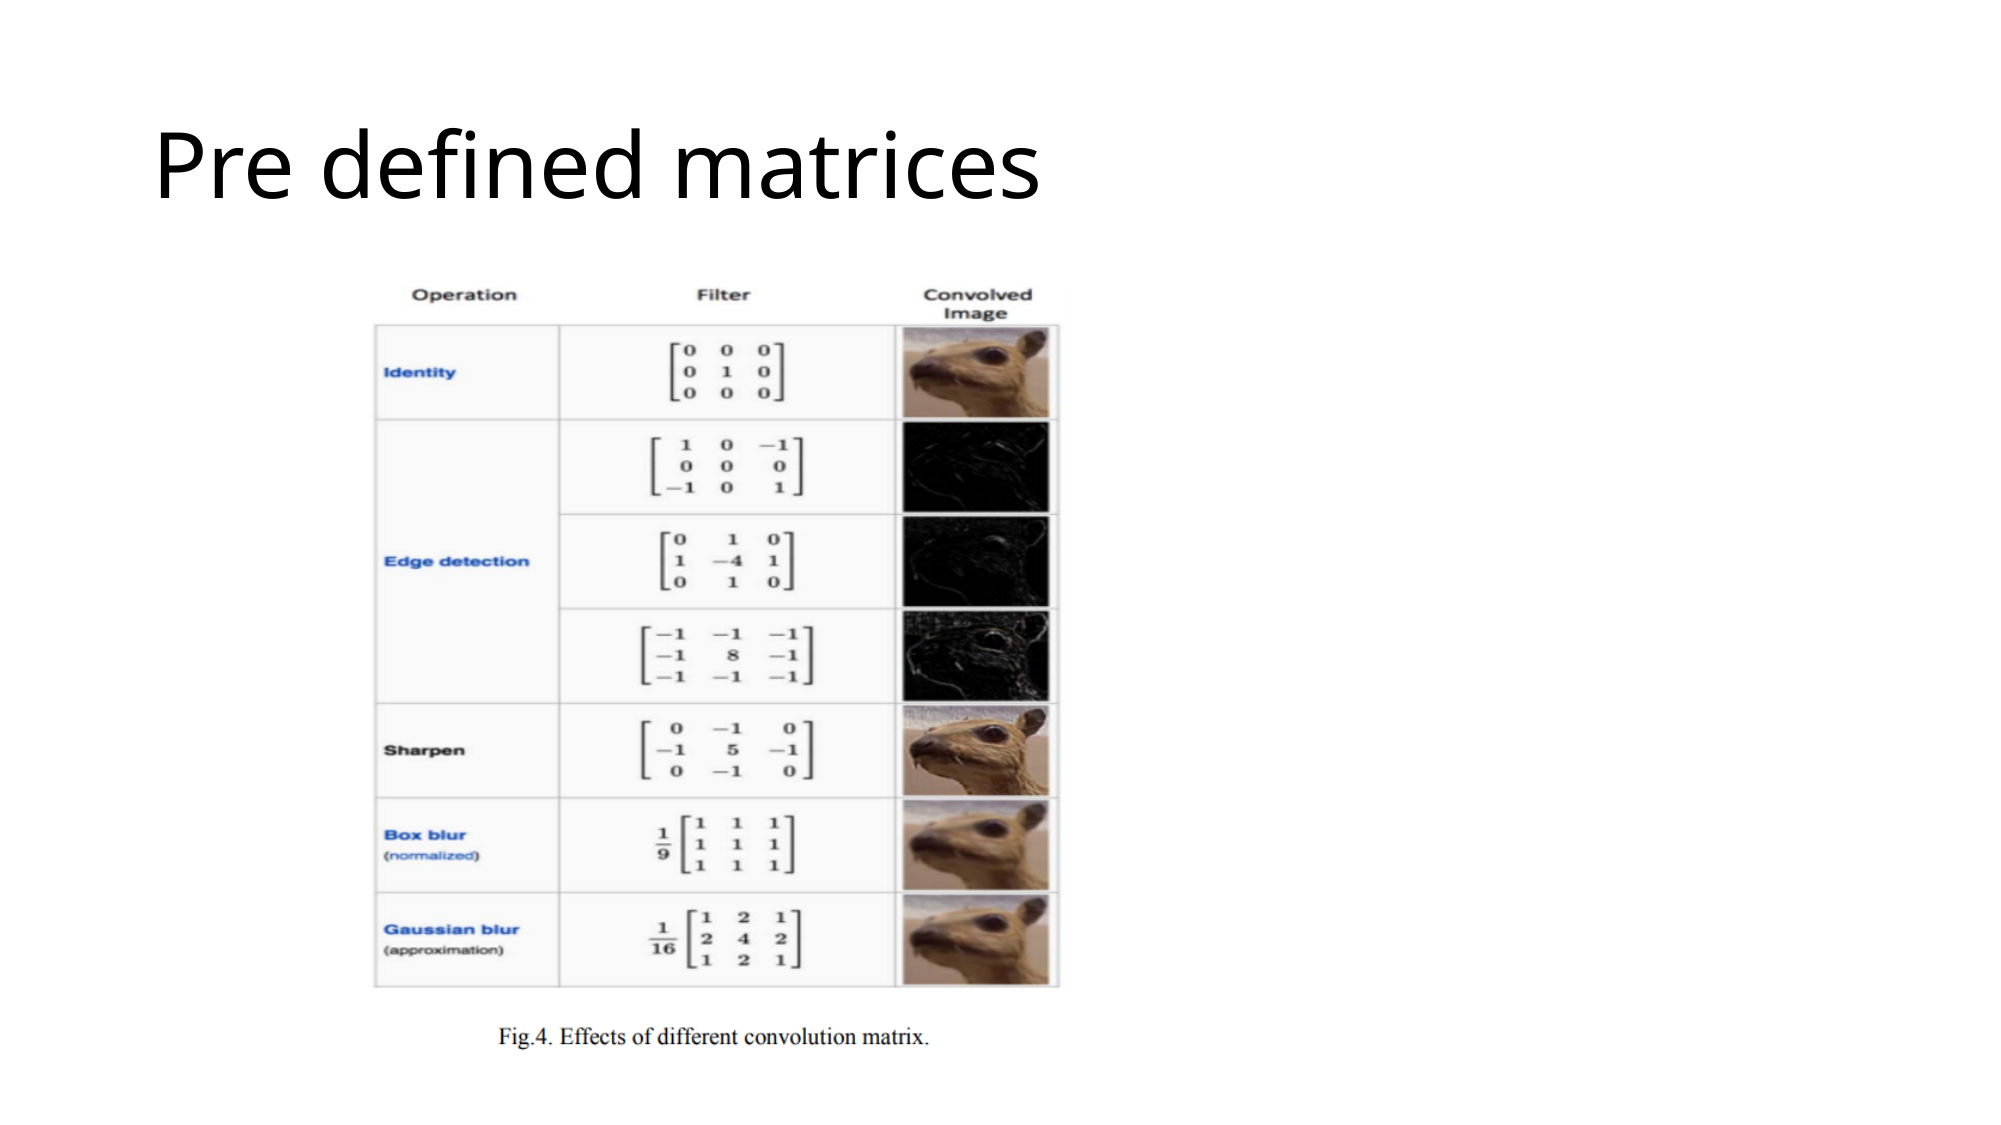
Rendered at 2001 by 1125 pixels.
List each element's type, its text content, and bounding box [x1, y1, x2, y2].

title Pre defined matrices [137, 59, 1863, 278]
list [343, 277, 1123, 1061]
